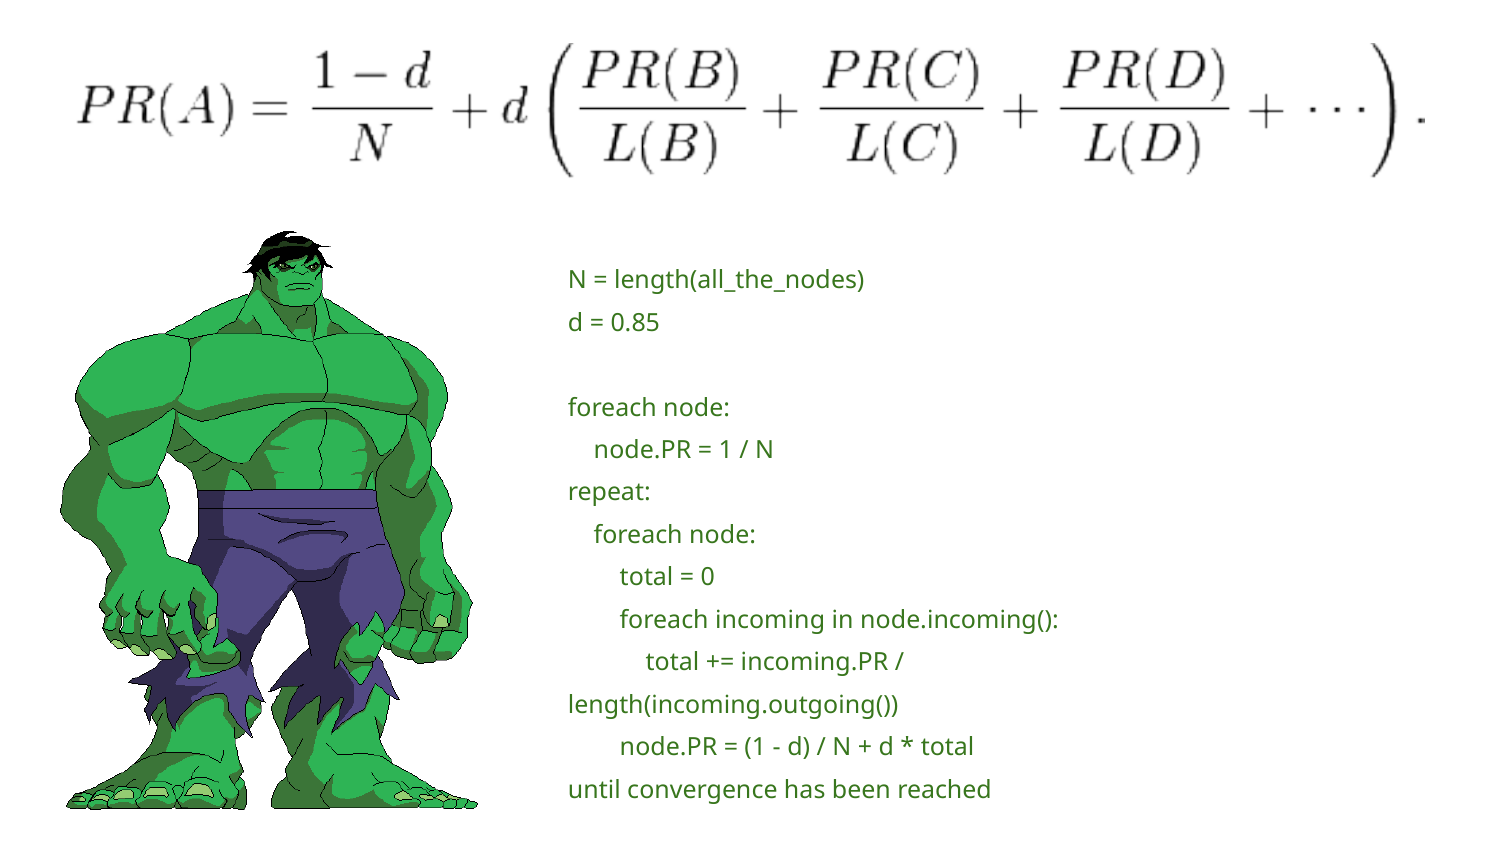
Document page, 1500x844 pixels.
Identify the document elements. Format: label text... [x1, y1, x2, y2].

picture [54, 221, 487, 833]
picture [74, 42, 1426, 182]
text_box N = length(all_the_nodes) d = 0.85 foreach node: node.PR = 1 / N repeat: foreach node: total = 0 foreach incoming in node.incoming(): total += incoming.PR / length(incoming.outgoing()) node.PR = (1 - d) / N + d * total until convergence has been reached [552, 235, 1237, 819]
